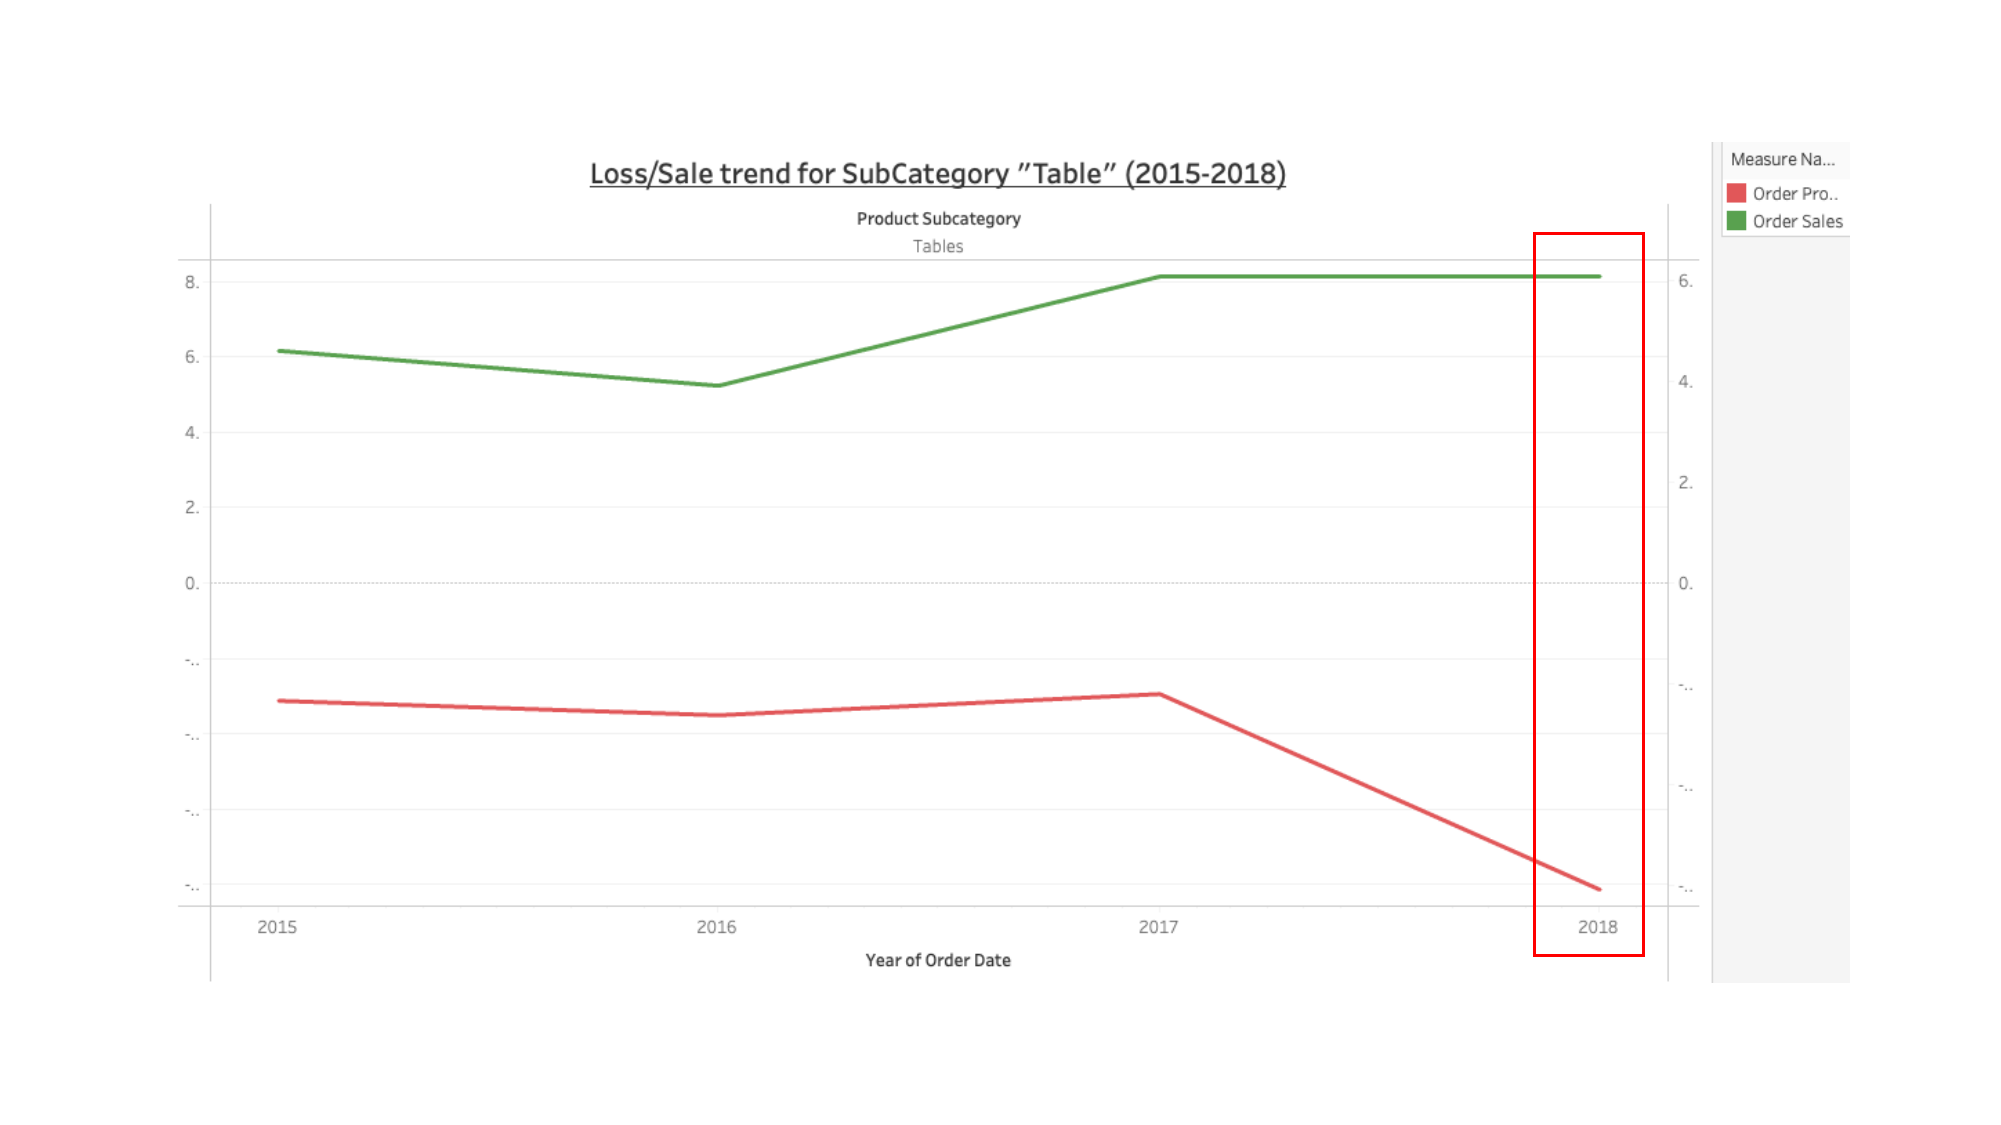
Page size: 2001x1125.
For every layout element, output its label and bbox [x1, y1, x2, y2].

list [169, 141, 1850, 984]
